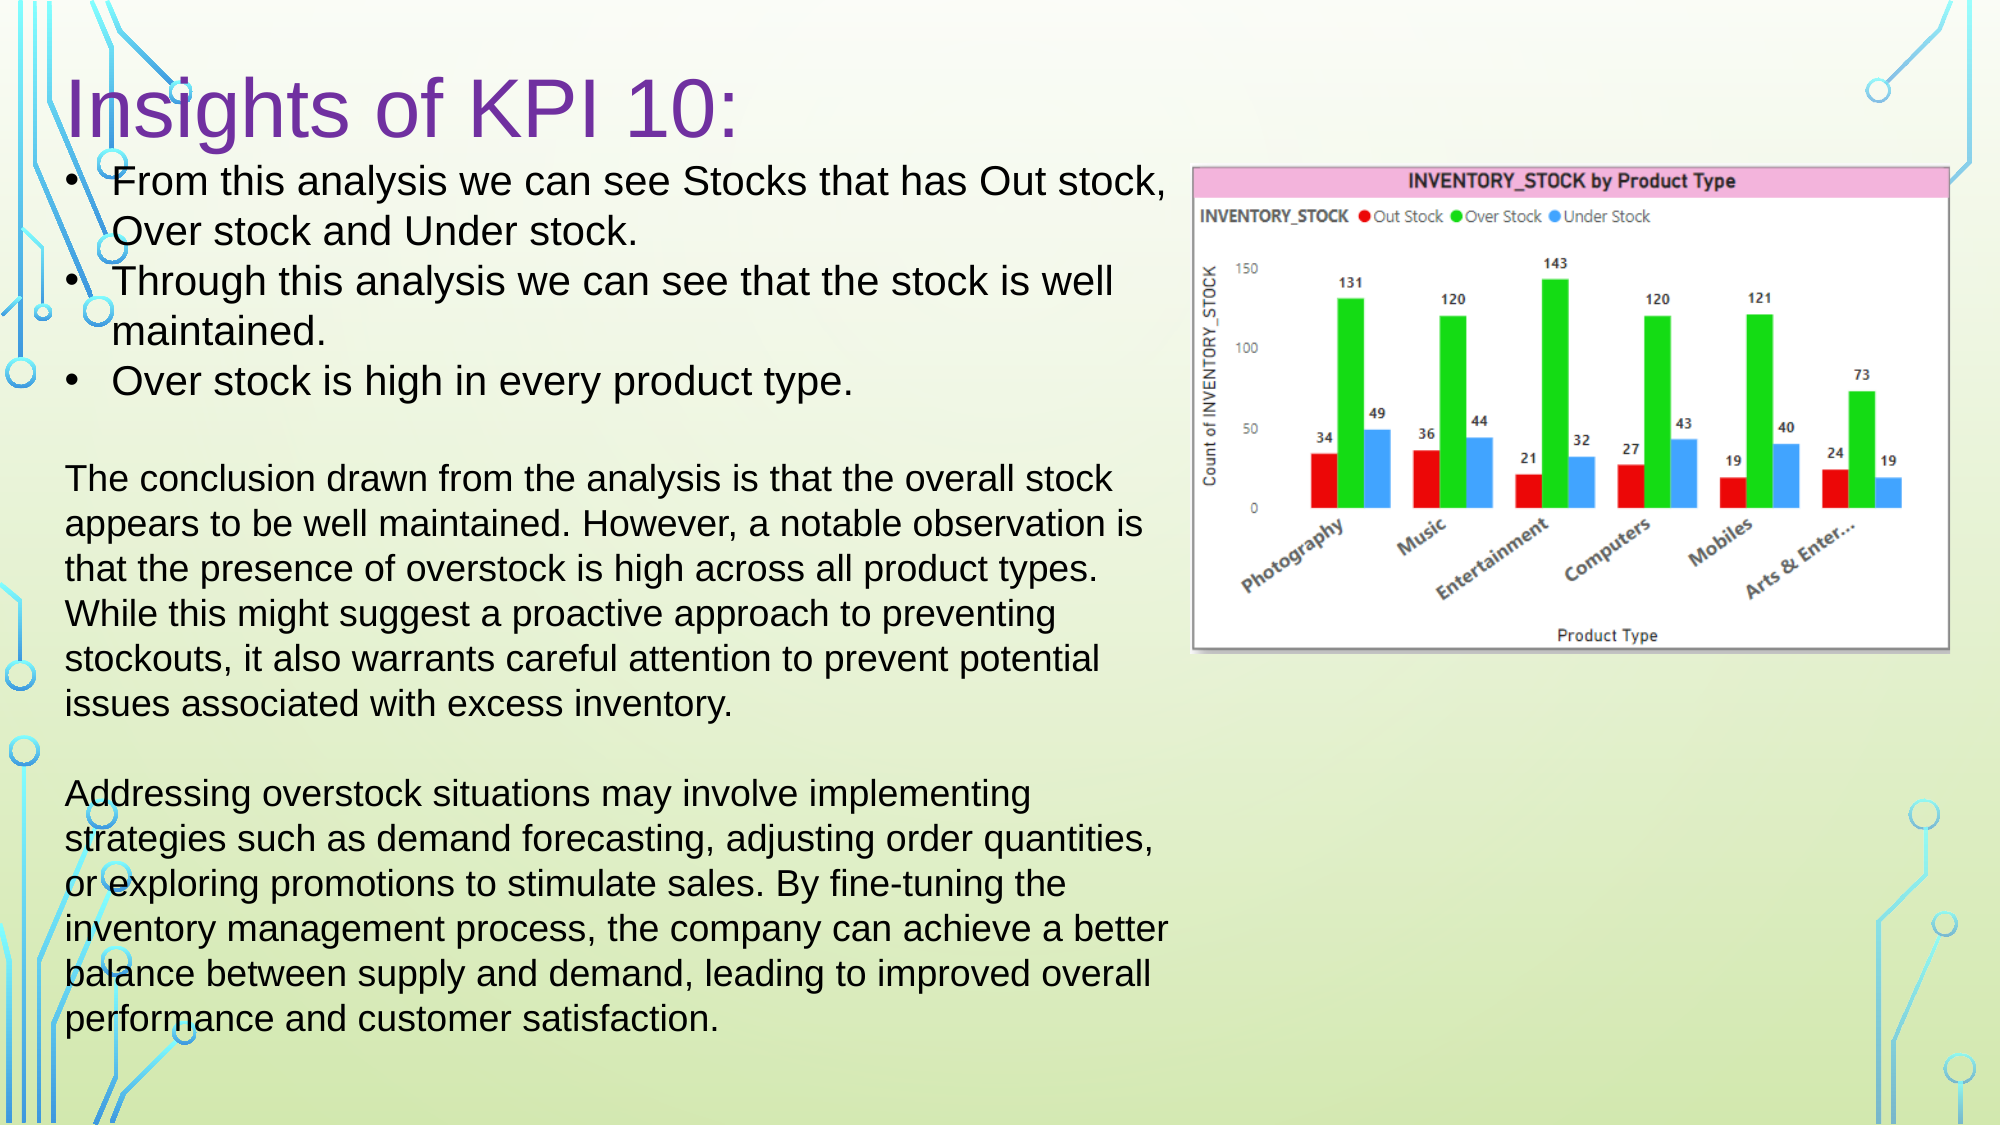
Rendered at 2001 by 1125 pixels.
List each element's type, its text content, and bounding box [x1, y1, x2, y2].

picture [1189, 163, 1951, 654]
text_box Insights of KPI 10: From this analysis we can see Stocks that has Out stock, Over stock and Under stock. Through this analysis we can see that the stock is well maintained. Over stock is high in every product type. The conclusion drawn from the analysis is that the overall stock appears to be well maintained. However, a notable observation is that the presence of overstock is high across all product types. While this might suggest a proactive approach to preventing stockouts, it also warrants careful attention to prevent potential issues associated with excess inventory. Addressing overstock situations may involve implementing strategies such as demand forecasting, adjusting order quantities, or exploring promotions to stimulate sales. By fine-tuning the inventory management process, the company can achieve a better balance between supply and demand, leading to improved overall performance and customer satisfaction. [49, 46, 1213, 1097]
